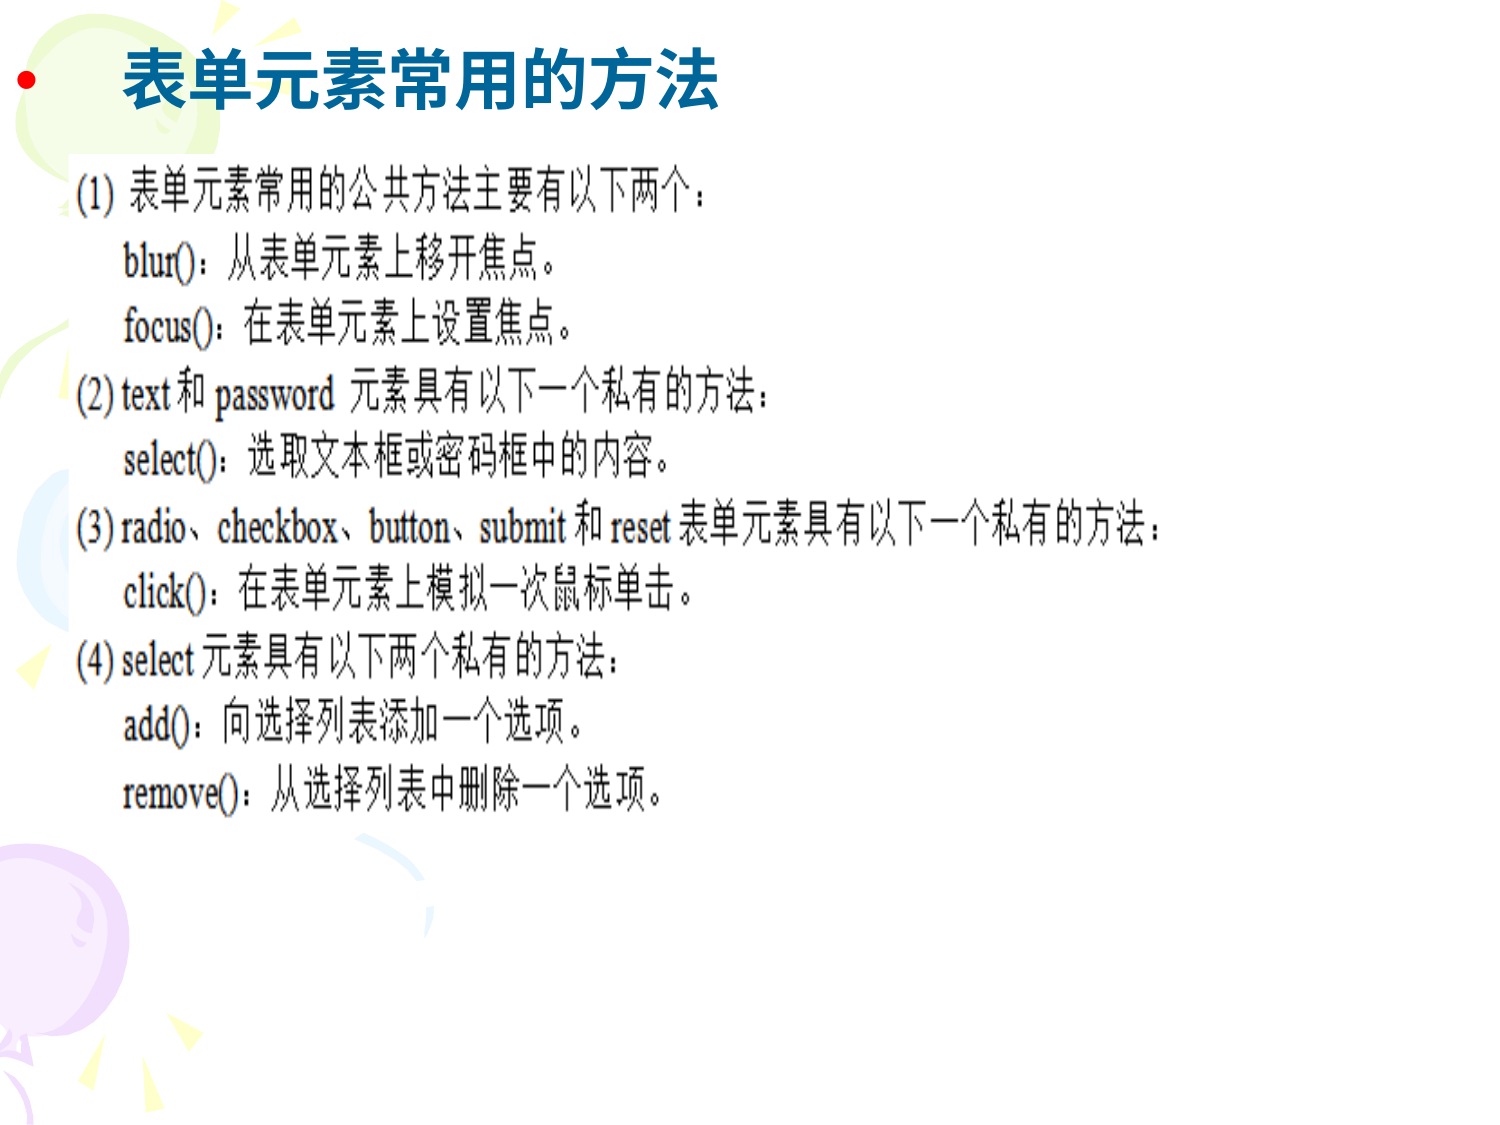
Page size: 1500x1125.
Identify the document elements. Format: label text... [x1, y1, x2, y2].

title 表单元素常用的方法 [0, 41, 1351, 127]
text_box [68, 154, 1176, 821]
